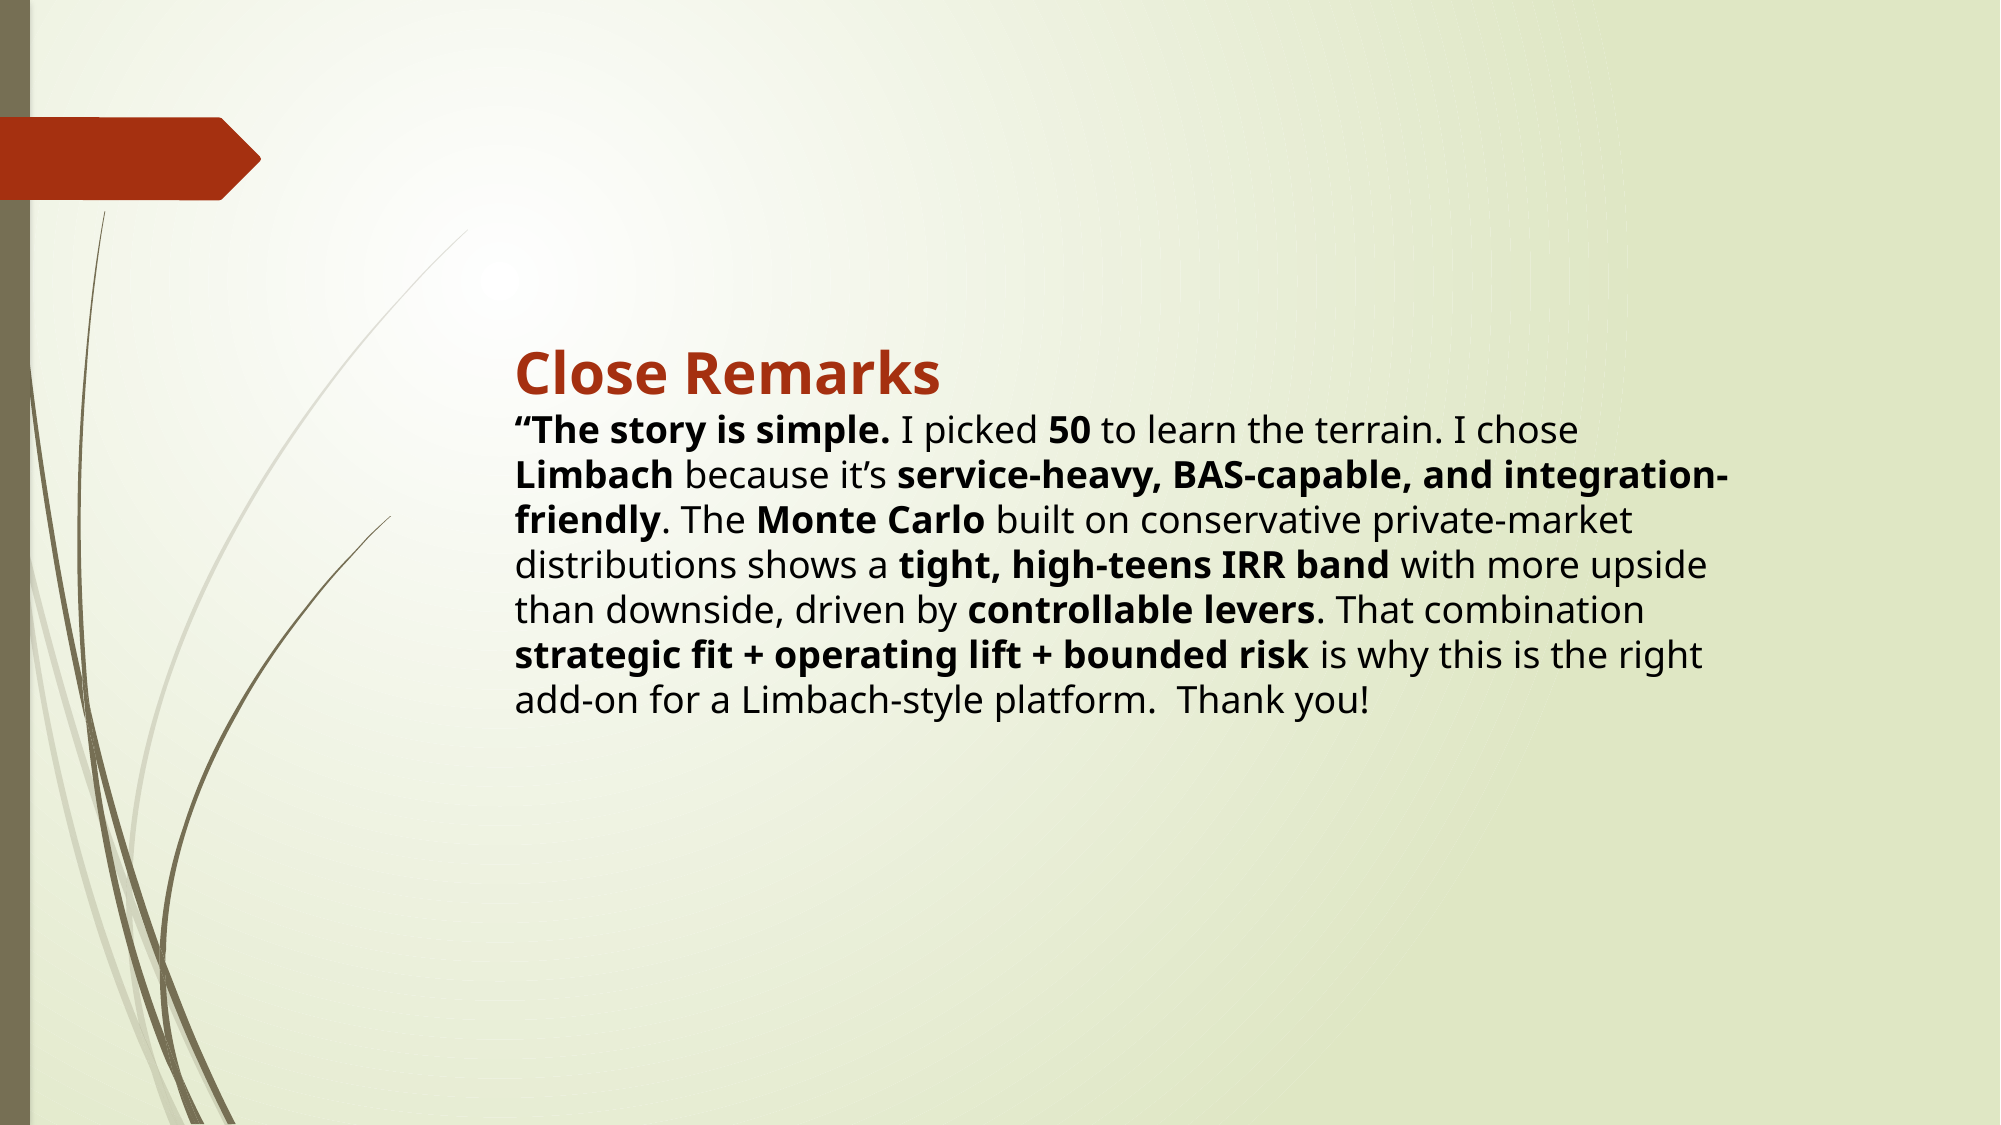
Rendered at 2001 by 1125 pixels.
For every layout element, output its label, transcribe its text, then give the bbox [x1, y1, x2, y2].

text_box Close Remarks “The story is simple. I picked 50 to learn the terrain. I chose Limbach because it’s service-heavy, BAS-capable, and integration-friendly. The Monte Carlo built on conservative private-market distributions shows a tight, high-teens IRR band with more upside than downside, driven by controllable levers. That combination strategic fit + operating lift + bounded risk is why this is the right add-on for a Limbach-style platform. Thank you! [499, 328, 1761, 729]
